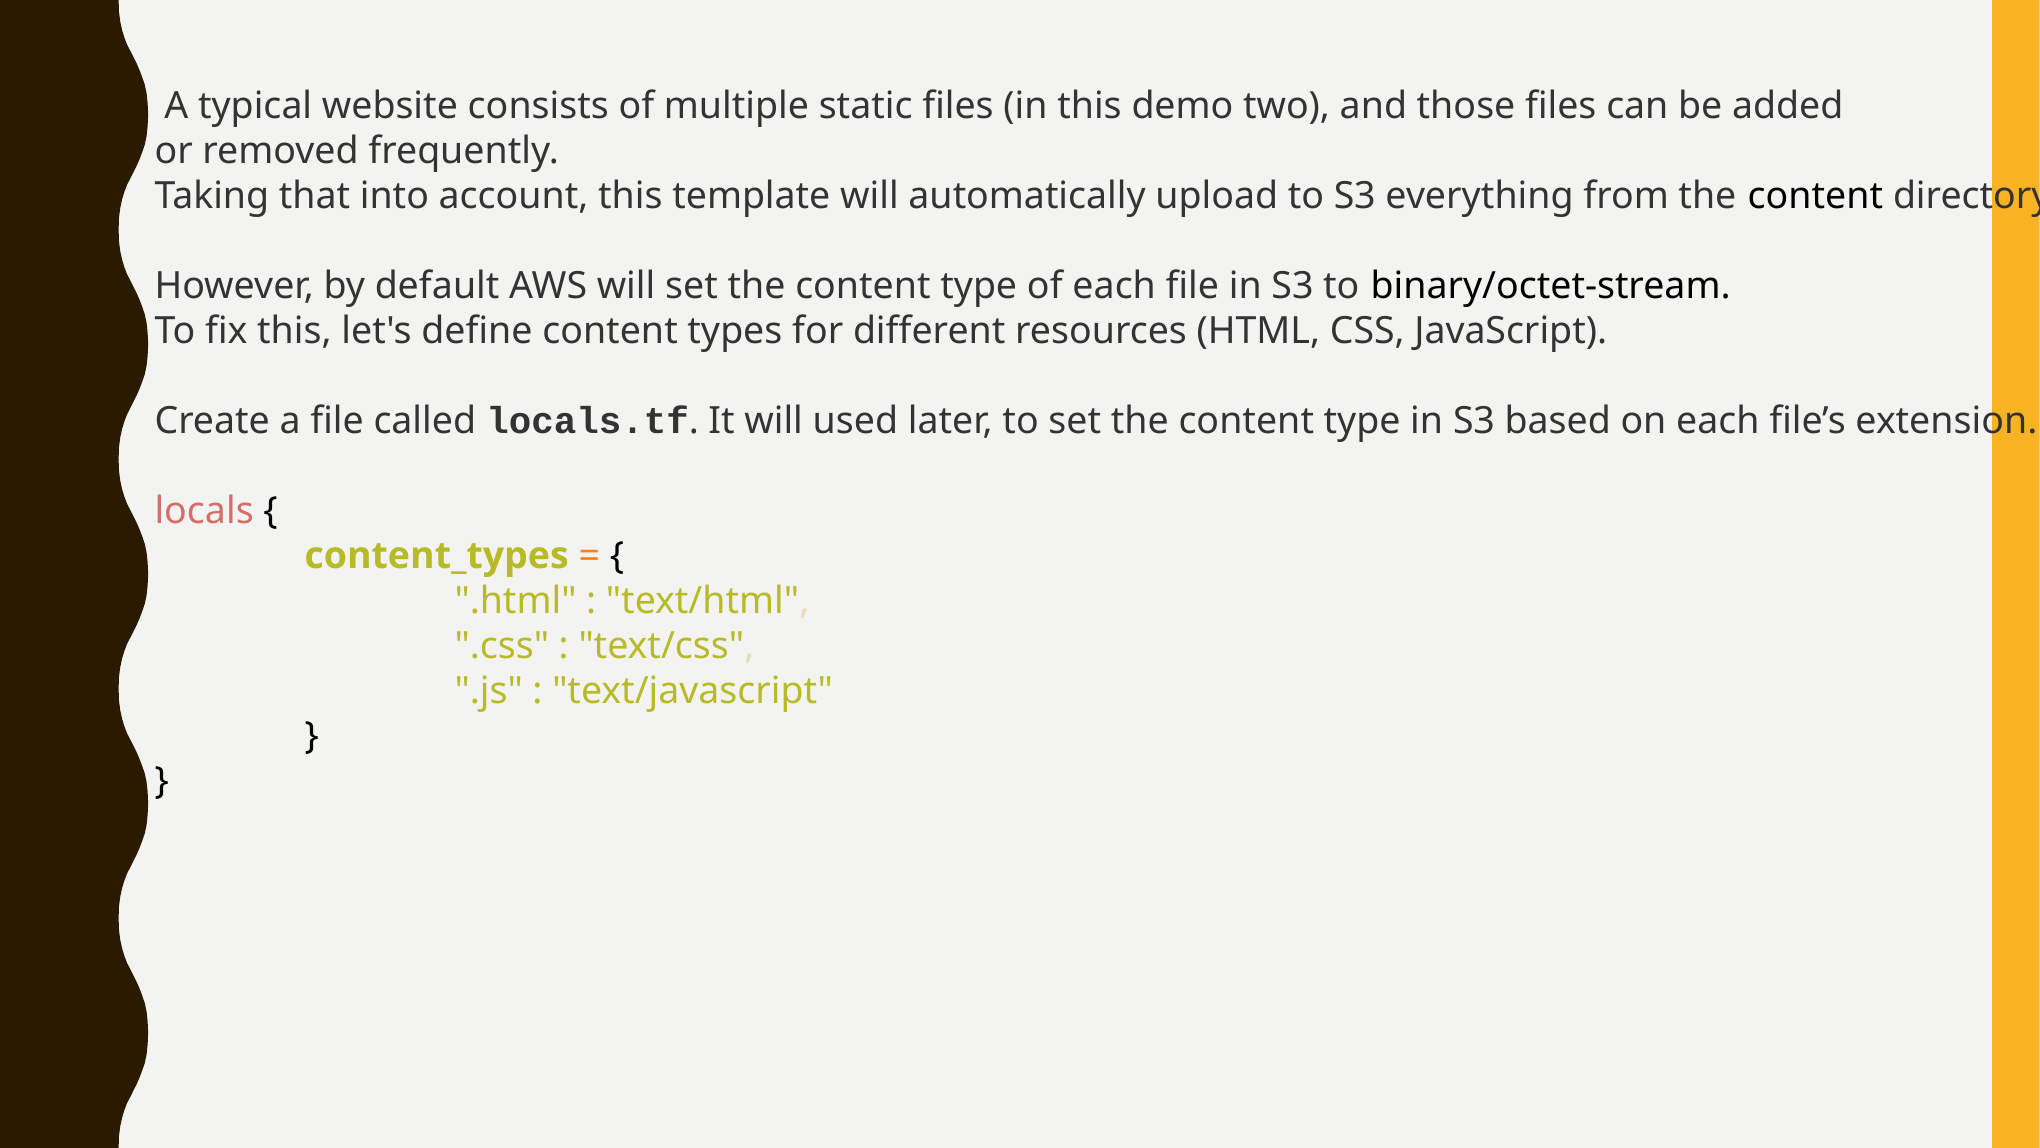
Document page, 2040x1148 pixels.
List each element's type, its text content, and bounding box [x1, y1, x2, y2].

text_box A typical website consists of multiple static files (in this demo two), and those files can be added or removed frequently. Taking that into account, this template will automatically upload to S3 everything from the content directory. However, by default AWS will set the content type of each file in S3 to binary/octet-stream. To fix this, let's define content types for different resources (HTML, CSS, JavaScript). Create a file called locals.tf. It will used later, to set the content type in S3 based on each file’s extension. locals { content_types = { ".html" : "text/html", ".css" : "text/css", ".js" : "text/javascript" } } [139, 73, 2040, 809]
